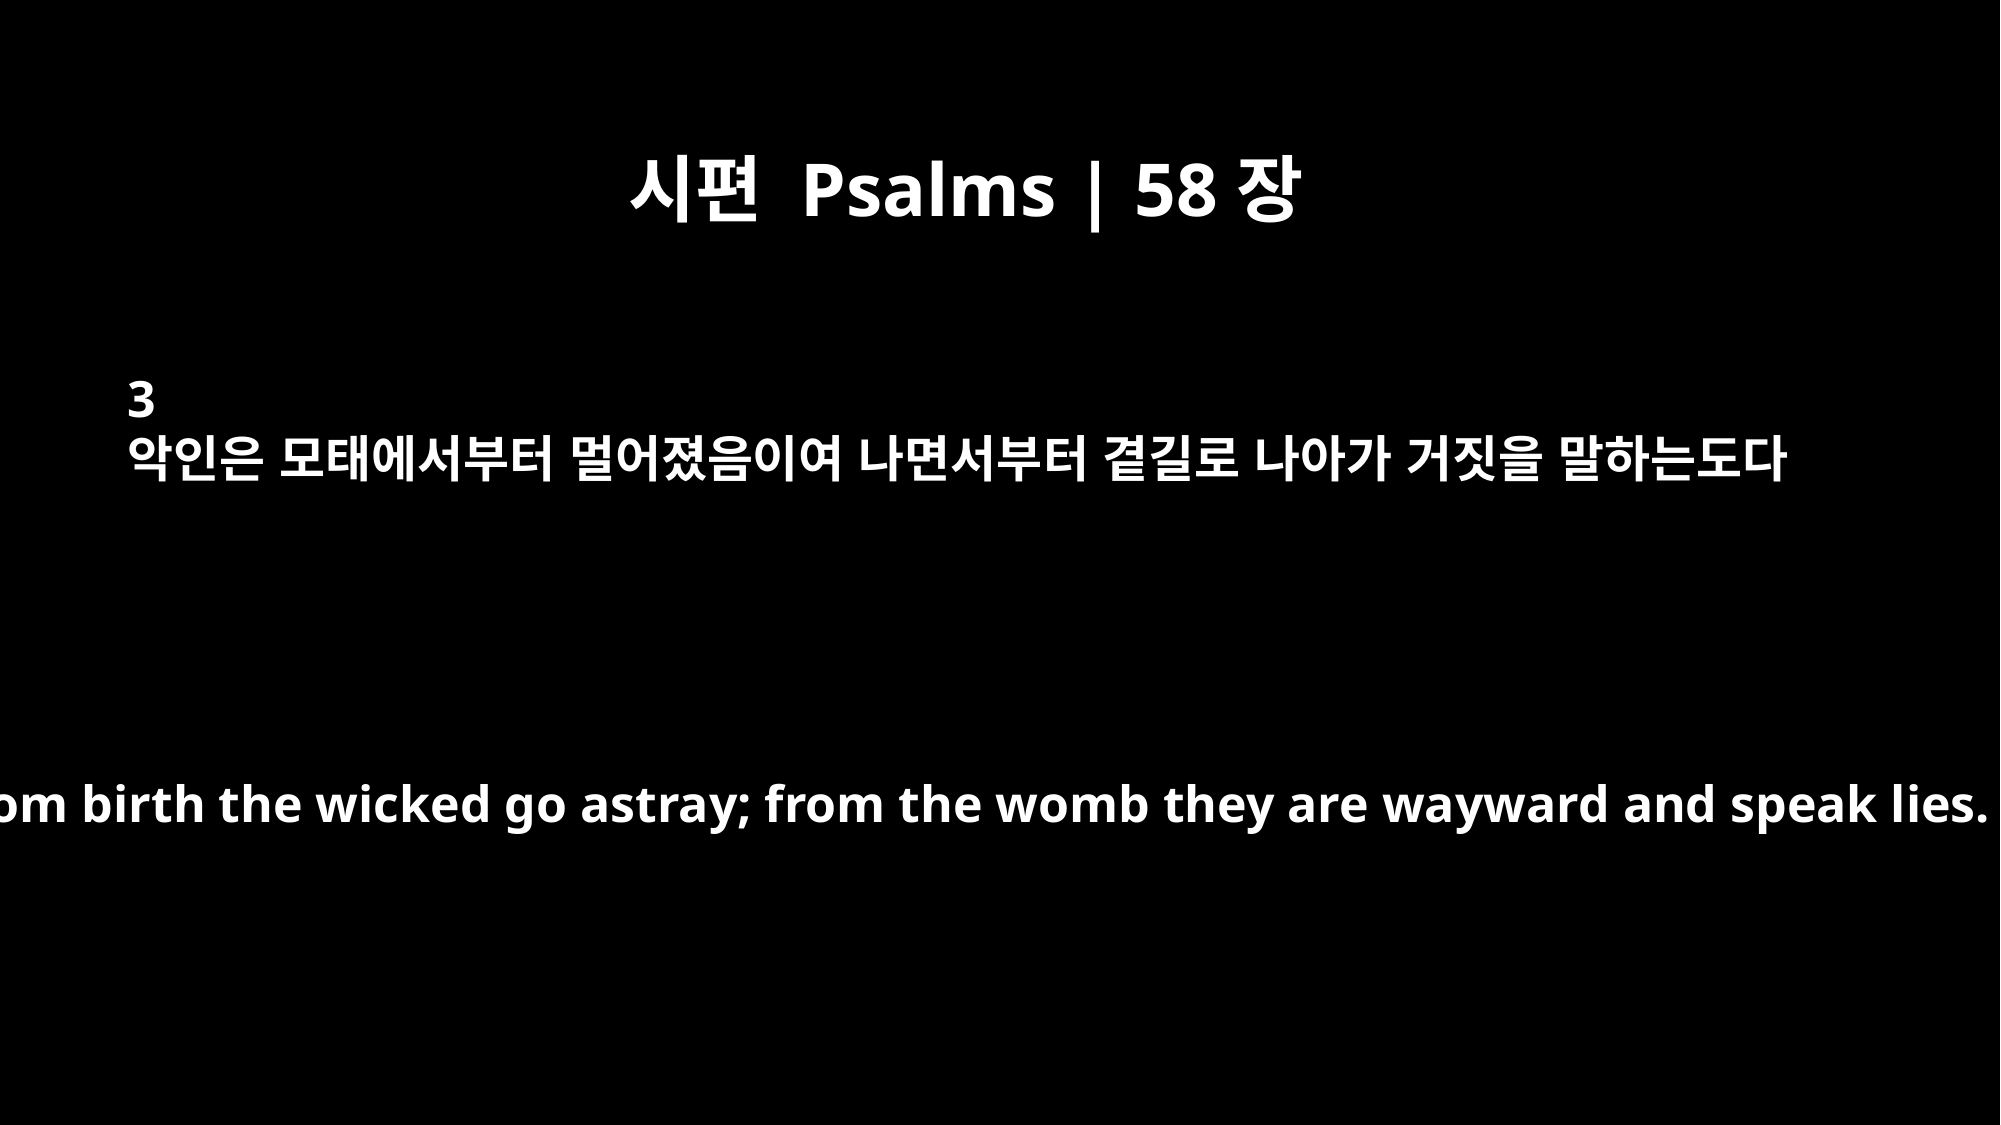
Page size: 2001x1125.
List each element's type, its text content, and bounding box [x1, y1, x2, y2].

text_box Even from birth the wicked go astray; from the womb they are wayward and speak lies. [0, 764, 2000, 840]
text_box 3 악인은 모태에서부터 멀어졌음이여 나면서부터 곁길로 나아가 거짓을 말하는도다 [112, 359, 1805, 495]
text_box 시편 Psalms | 58장 [613, 136, 1319, 239]
